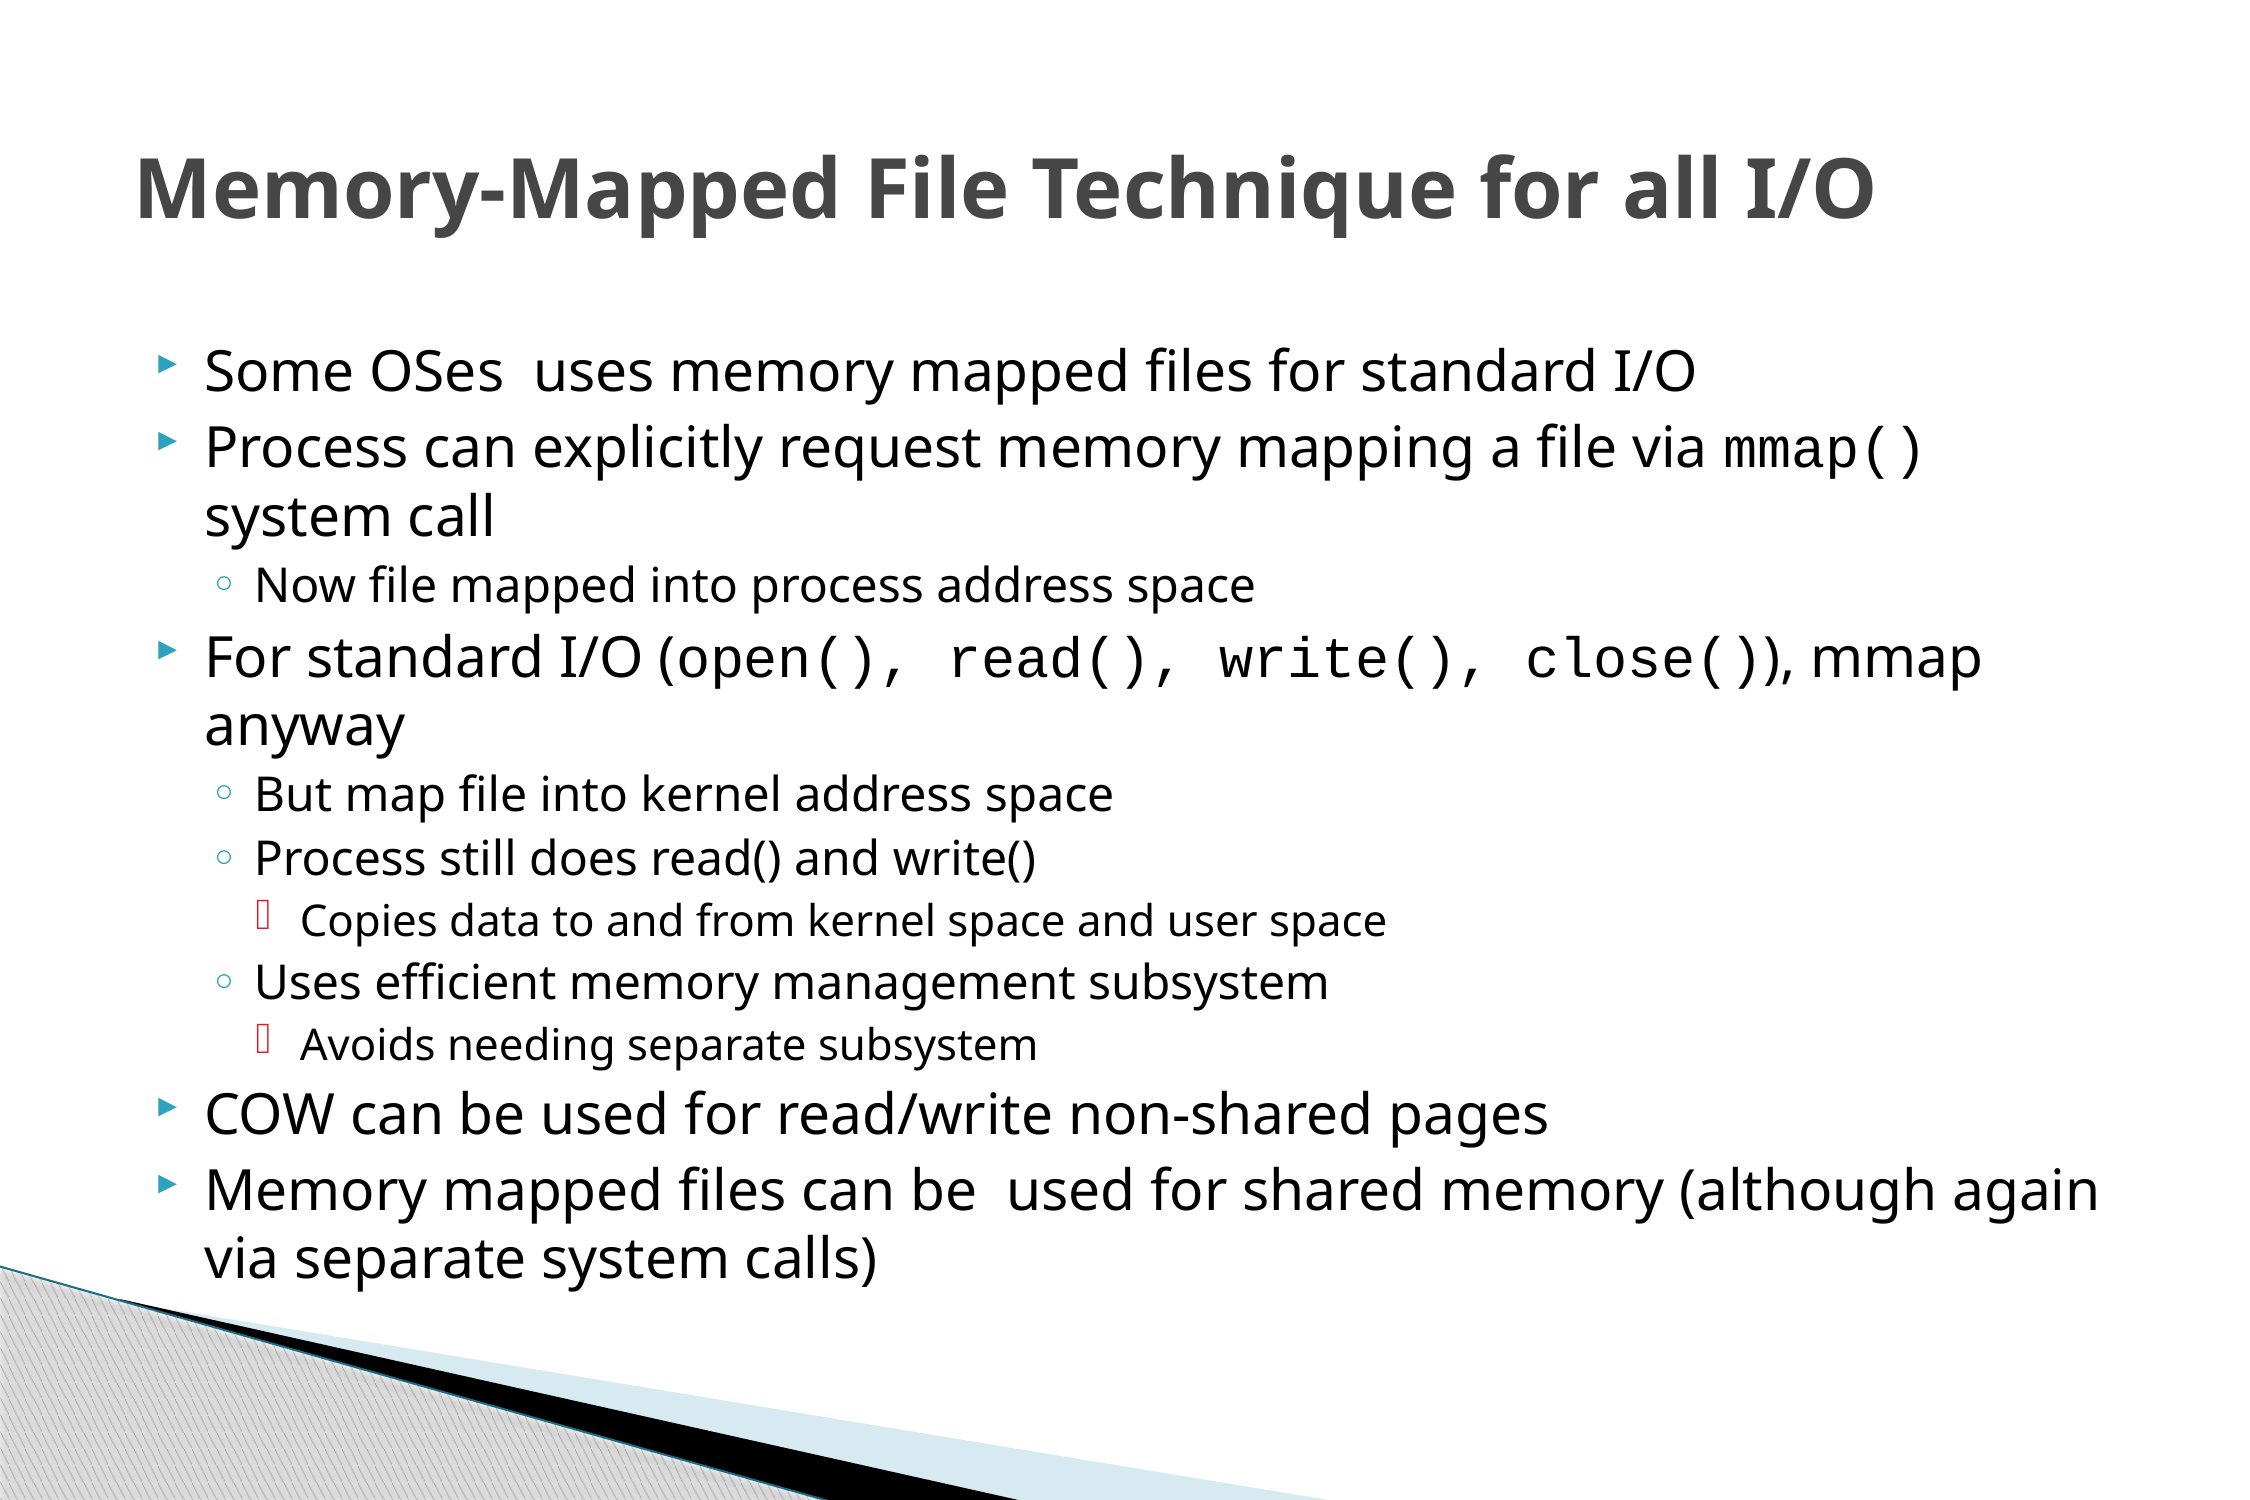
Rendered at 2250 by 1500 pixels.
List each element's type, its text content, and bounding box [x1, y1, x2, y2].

title Memory-Mapped File Technique for all I/O [112, 60, 2138, 310]
list Some OSes uses memory mapped files for standard I/O Process can explicitly request memory mapping a file via mmap() system call Now file mapped into process address space For standard I/O (open(), read(), write(), close()), mmap anyway But map file into kernel address space Process still does read() and write() Copies data to and from kernel space and user space Uses efficient memory management subsystem Avoids needing separate subsystem COW can be used for read/write non-shared pages Memory mapped files can be used for shared memory (although again via separate system calls) [112, 323, 2138, 1314]
